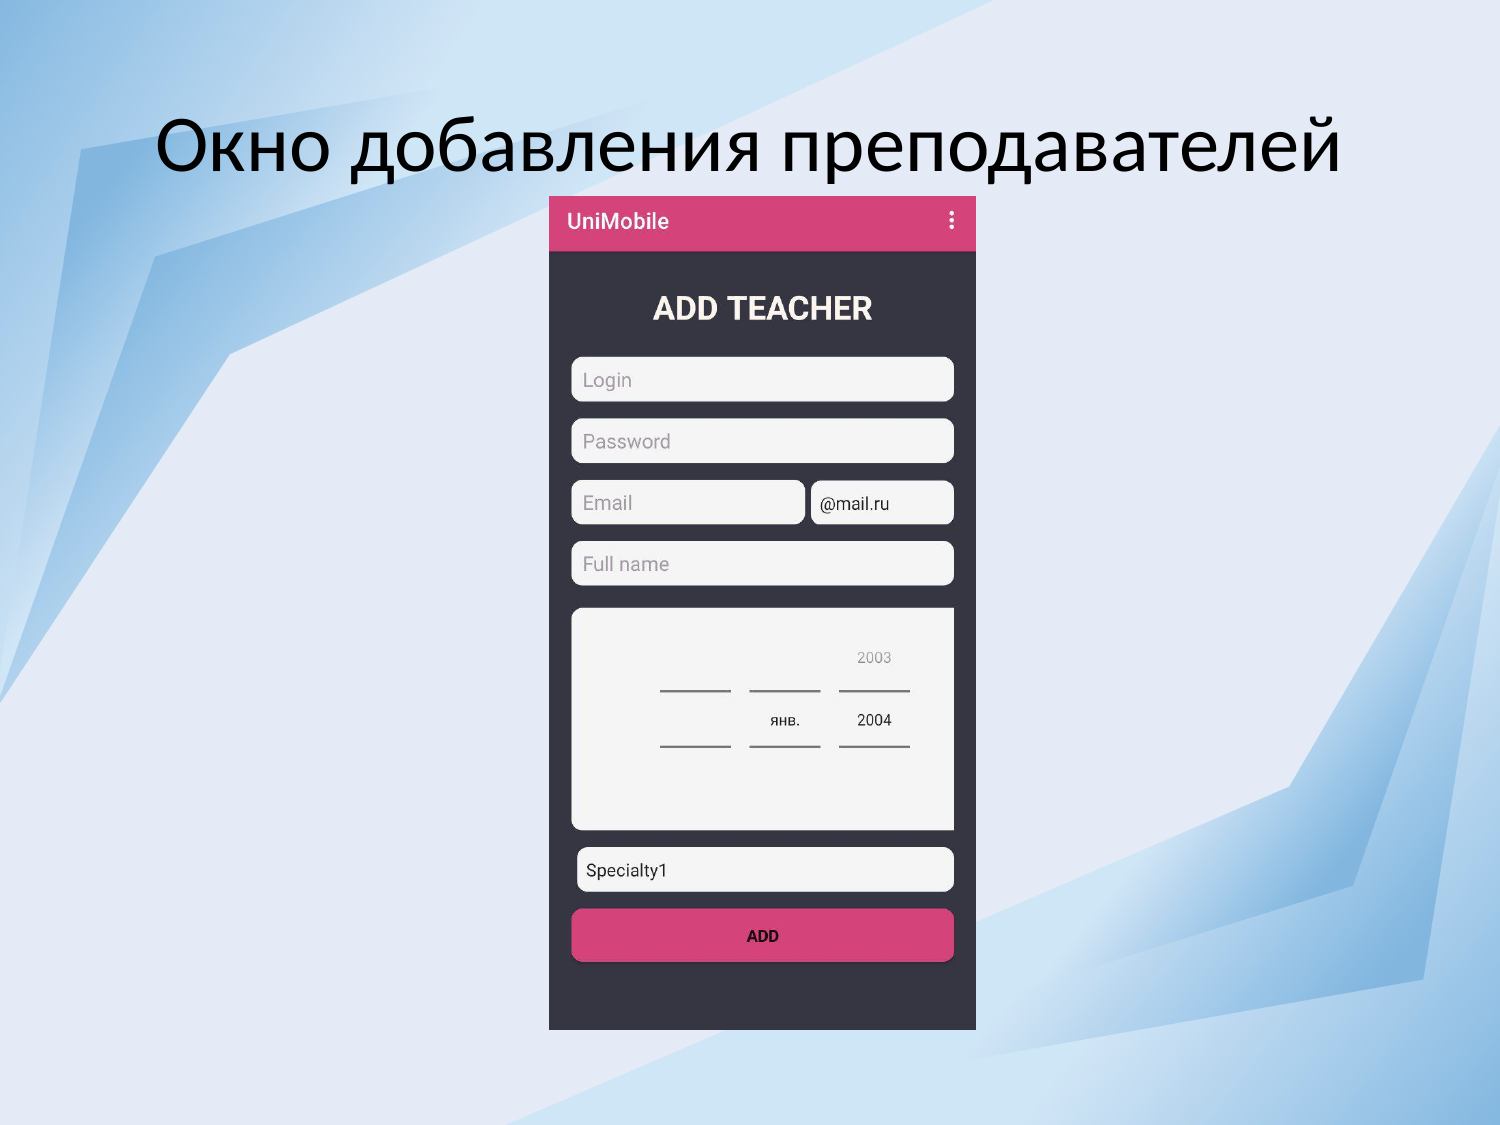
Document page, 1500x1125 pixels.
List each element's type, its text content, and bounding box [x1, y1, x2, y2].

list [548, 195, 976, 1030]
picture [0, 0, 1500, 1125]
title Окно добавления преподавателей [75, 45, 1425, 233]
